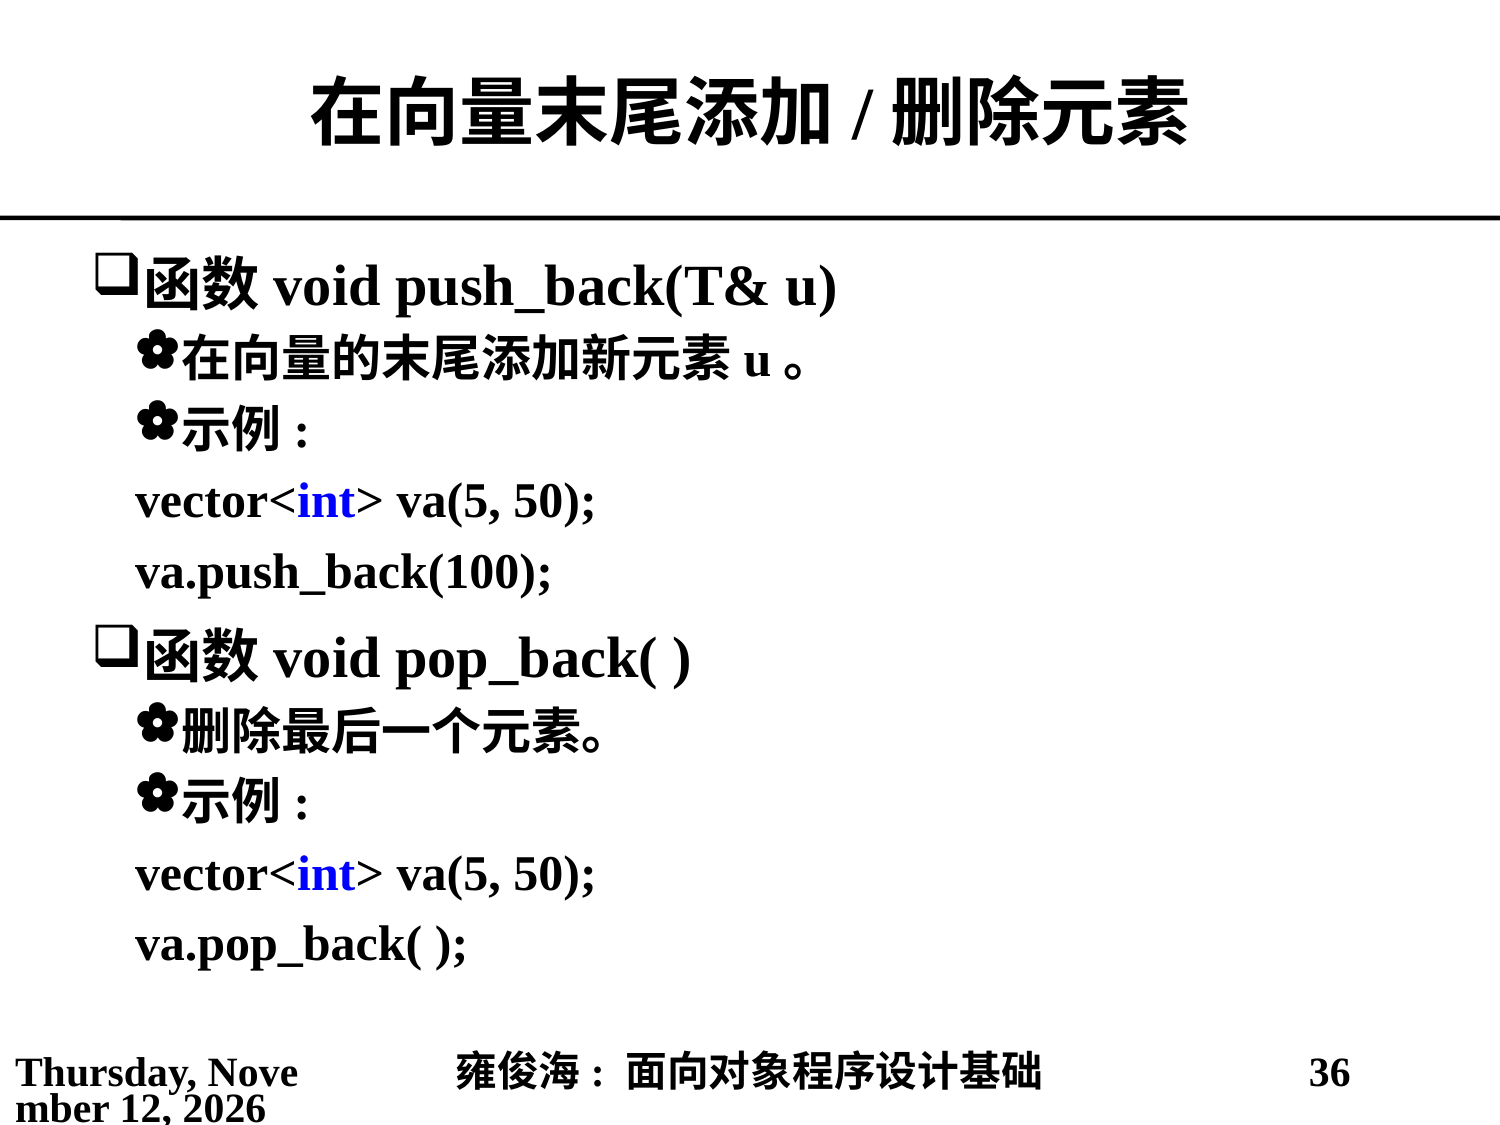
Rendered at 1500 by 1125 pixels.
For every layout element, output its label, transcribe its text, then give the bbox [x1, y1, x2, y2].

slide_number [0, 1042, 337, 1103]
title 在向量末尾添加/删除元素 [0, 0, 1500, 217]
slide_number 36 [1161, 1042, 1499, 1103]
list 函数void push_back(T& u) 在向量的末尾添加新元素u。 示例: vector<int> va(5, 50); va.push_back(100); 函数void pop_back( ) 删除最后一个元素。 示例: vector<int> va(5, 50); va.pop_back( ); [75, 239, 1425, 1042]
footer 雍俊海: 面向对象程序设计基础 [337, 1042, 1161, 1103]
